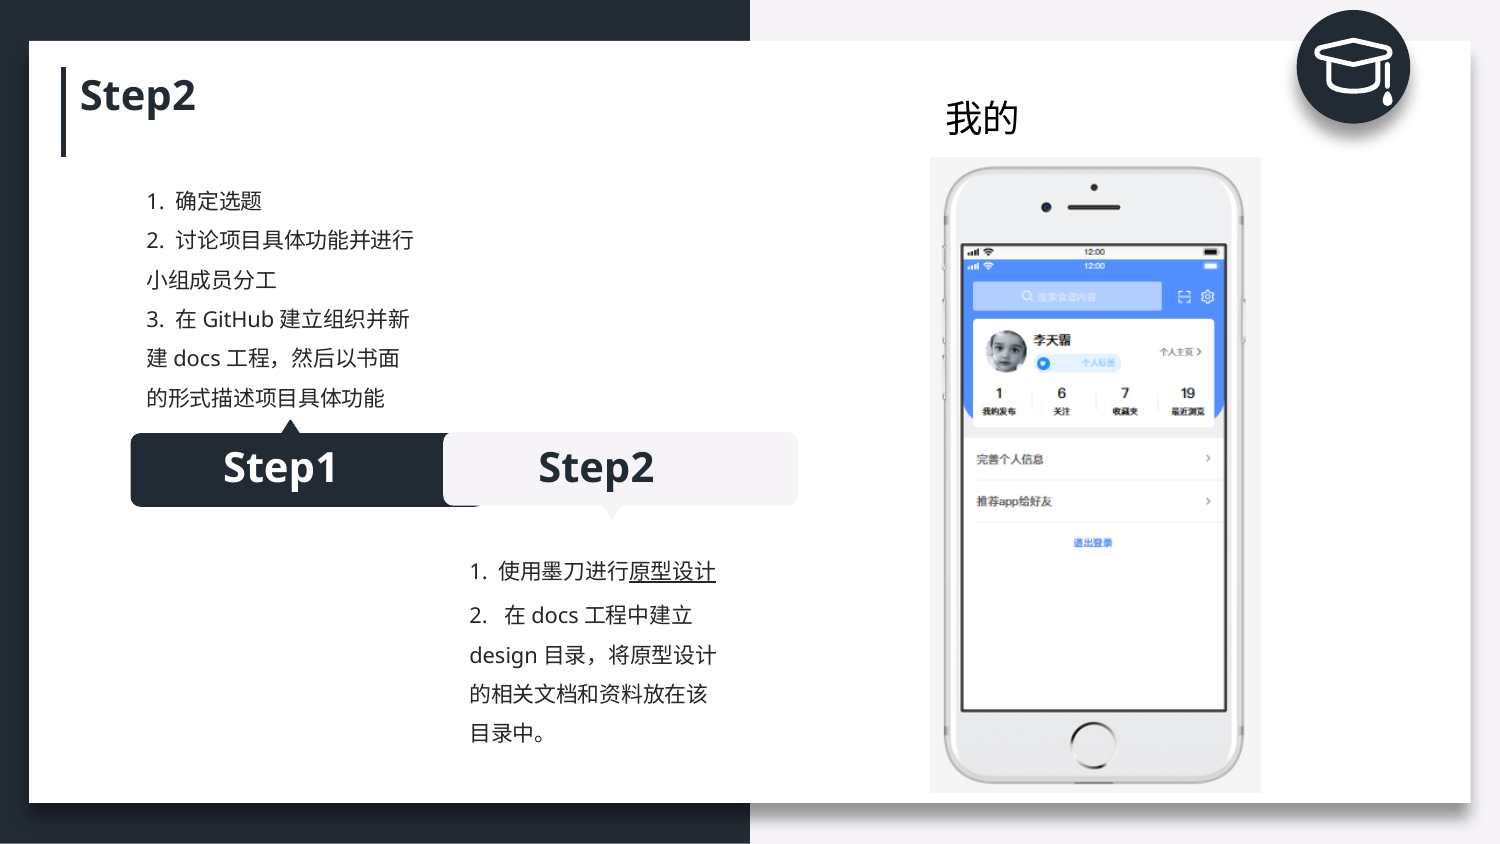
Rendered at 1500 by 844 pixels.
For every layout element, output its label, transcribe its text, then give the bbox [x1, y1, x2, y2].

text_box Step1 [208, 433, 355, 498]
text_box [282, 420, 299, 433]
text_box Step2 [65, 61, 212, 127]
text_box 我的 [930, 87, 1203, 148]
text_box [444, 433, 797, 519]
text_box [131, 434, 479, 506]
text_box 1. 确定选题 2. 讨论项目具体功能并进行小组成员分工 3. 在GitHub建立组织并新建docs工程，然后以书面的形式描述项目具体功能 [131, 167, 432, 418]
text_box 1. 使用墨刀进行原型设计 2. 在docs工程中建立design目录，将原型设计的相关文档和资料放在该目录中。 [454, 534, 739, 754]
text_box Step2 [523, 433, 670, 498]
picture [930, 157, 1261, 794]
